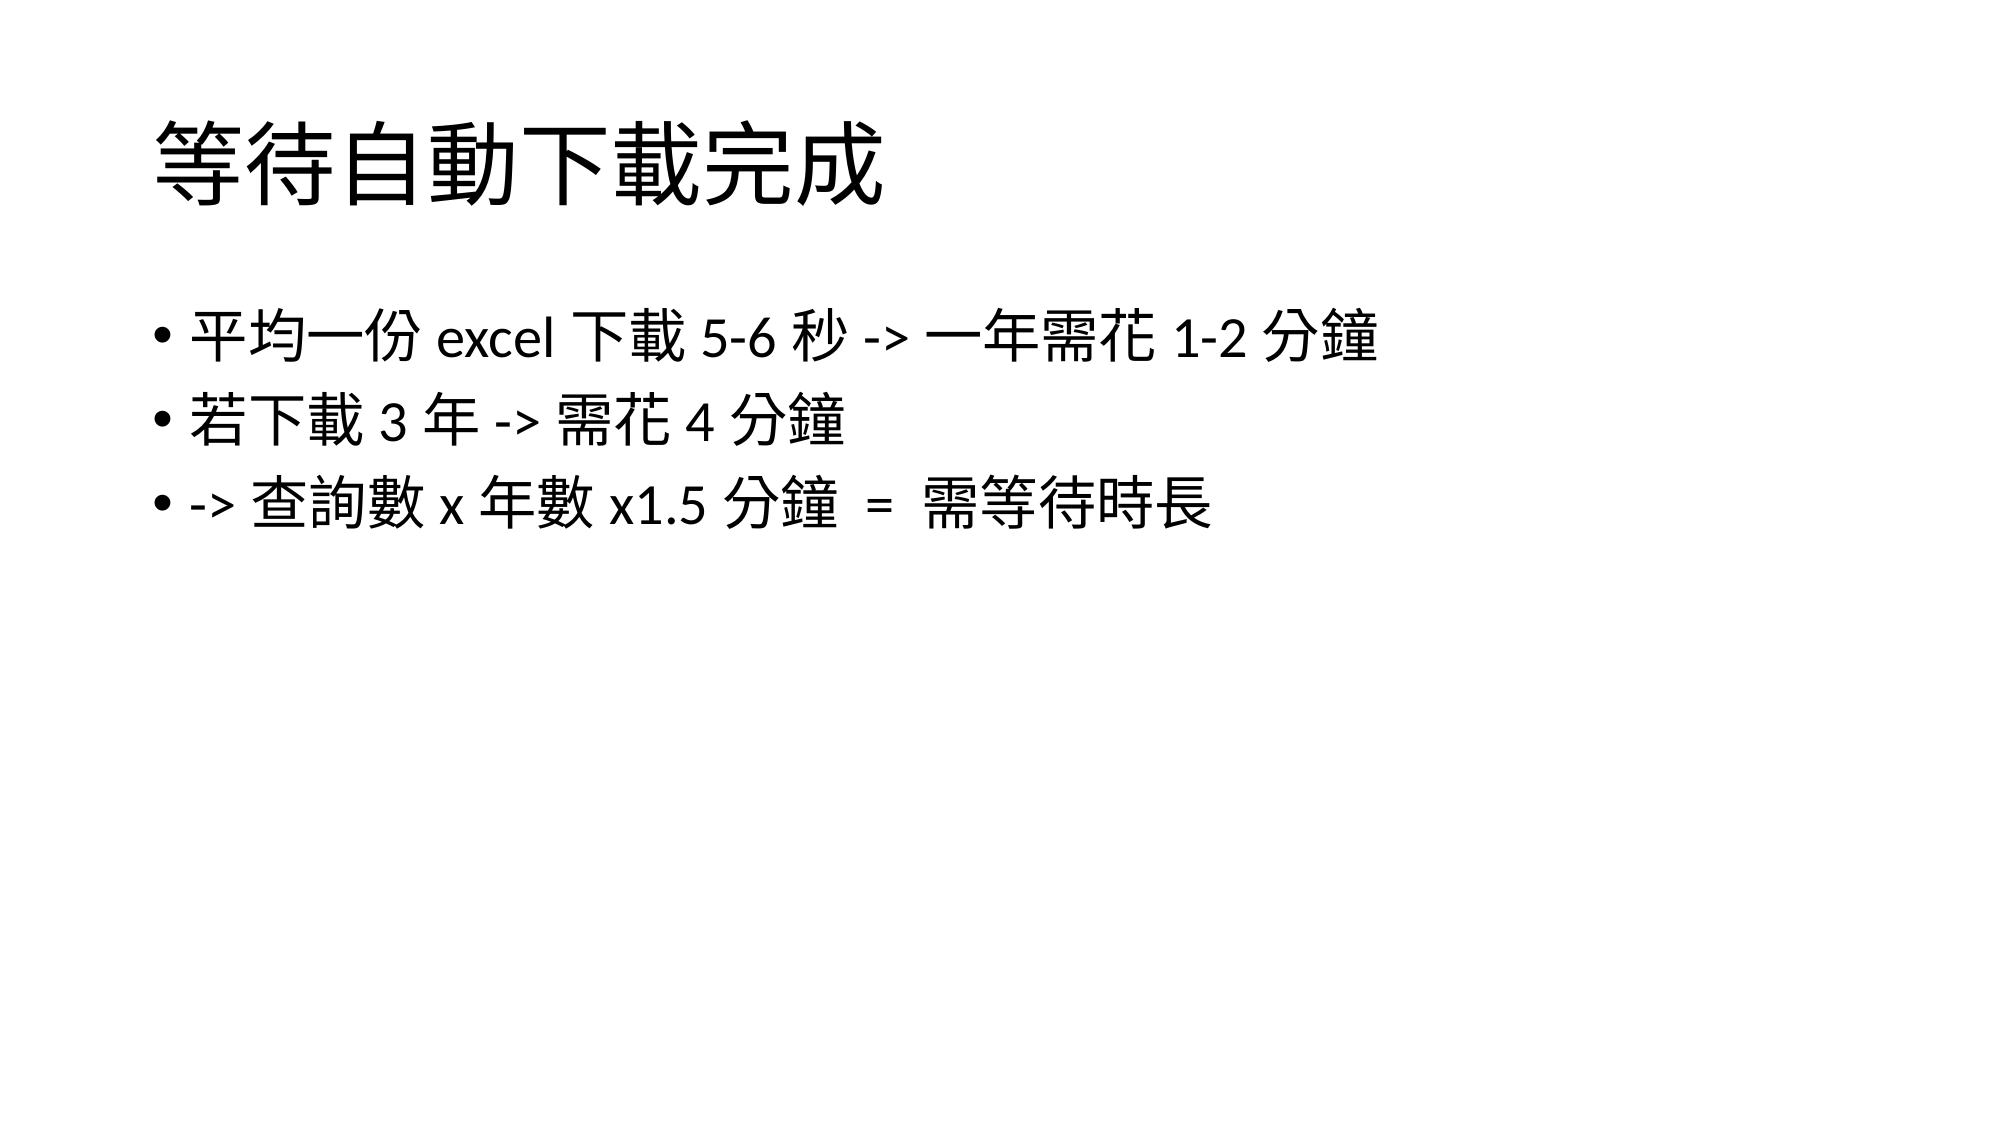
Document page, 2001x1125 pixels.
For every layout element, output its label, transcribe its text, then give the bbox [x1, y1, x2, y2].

title 等待自動下載完成 [137, 59, 1863, 278]
list 平均一份excel下載5-6秒->一年需花1-2分鐘 若下載3年->需花4分鐘 ->查詢數x年數x1.5分鐘 = 需等待時長 [137, 299, 1863, 1014]
